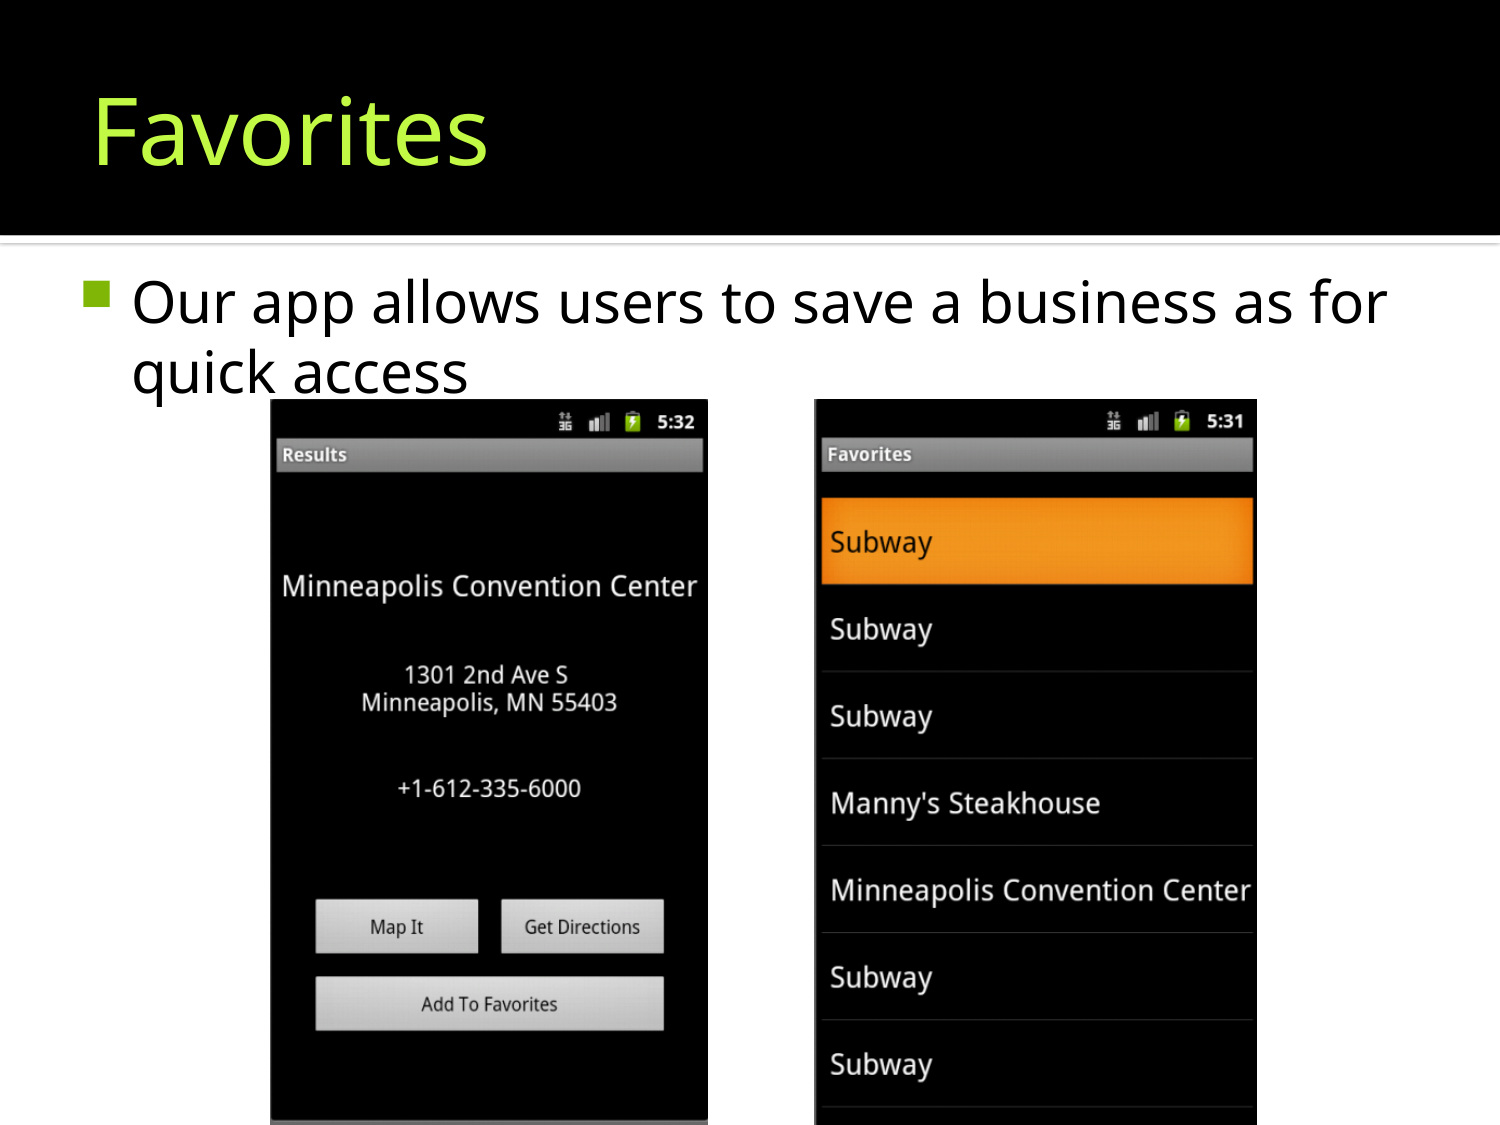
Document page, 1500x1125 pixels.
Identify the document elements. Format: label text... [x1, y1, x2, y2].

list Our app allows users to save a business as for quick access [50, 249, 1463, 438]
title Favorites [75, 25, 1425, 231]
picture [270, 399, 708, 1125]
picture [814, 399, 1257, 1125]
